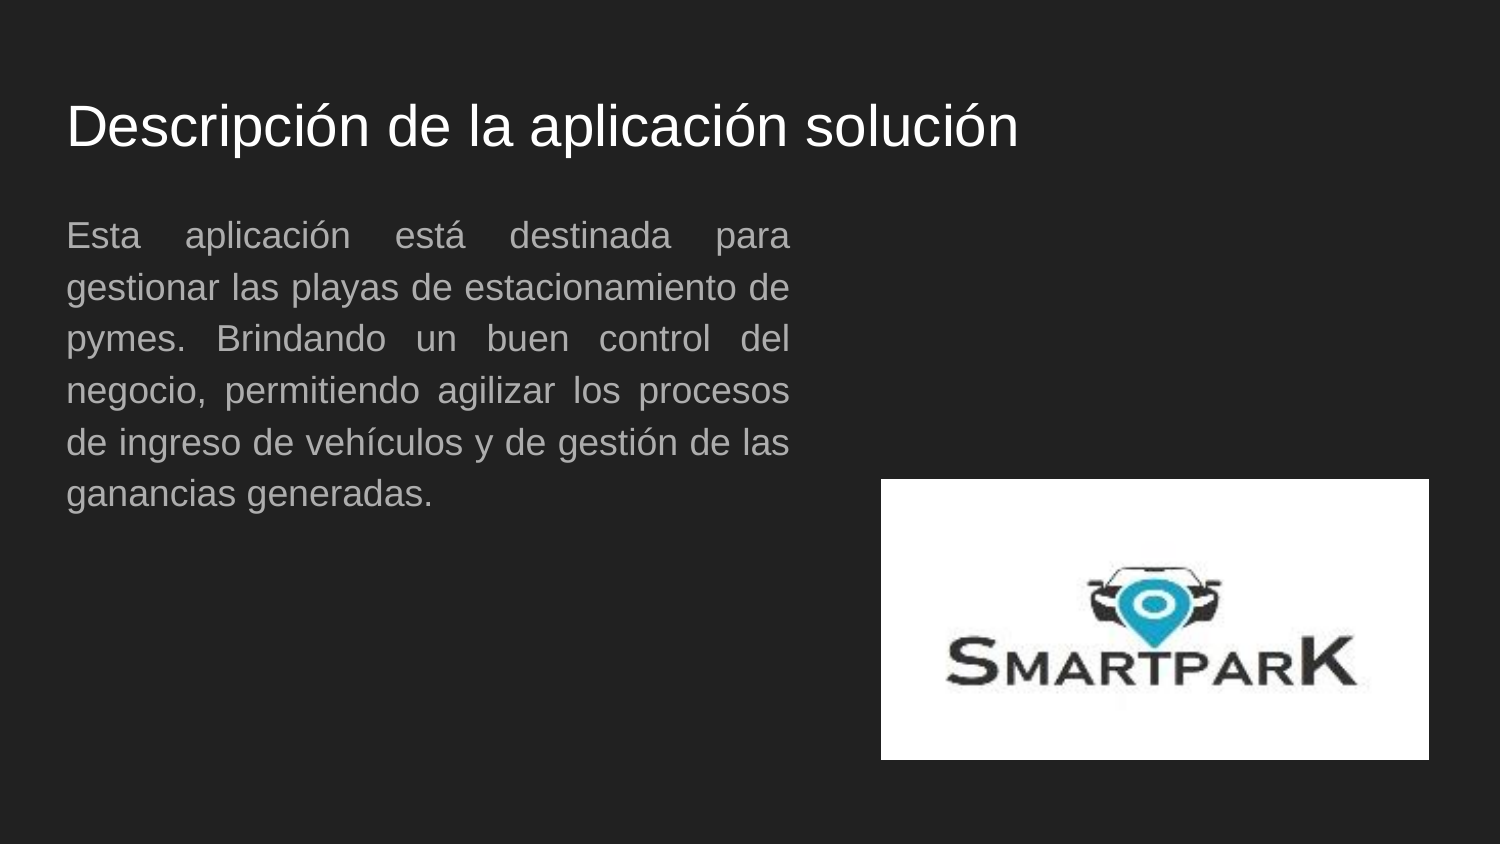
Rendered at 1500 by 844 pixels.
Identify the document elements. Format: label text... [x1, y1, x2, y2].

picture [881, 479, 1429, 760]
list Esta aplicación está destinada para gestionar las playas de estacionamiento de pymes. Brindando un buen control del negocio, permitiendo agilizar los procesos de ingreso de vehículos y de gestión de las ganancias generadas. [51, 189, 806, 750]
title Descripción de la aplicación solución [51, 72, 1449, 167]
